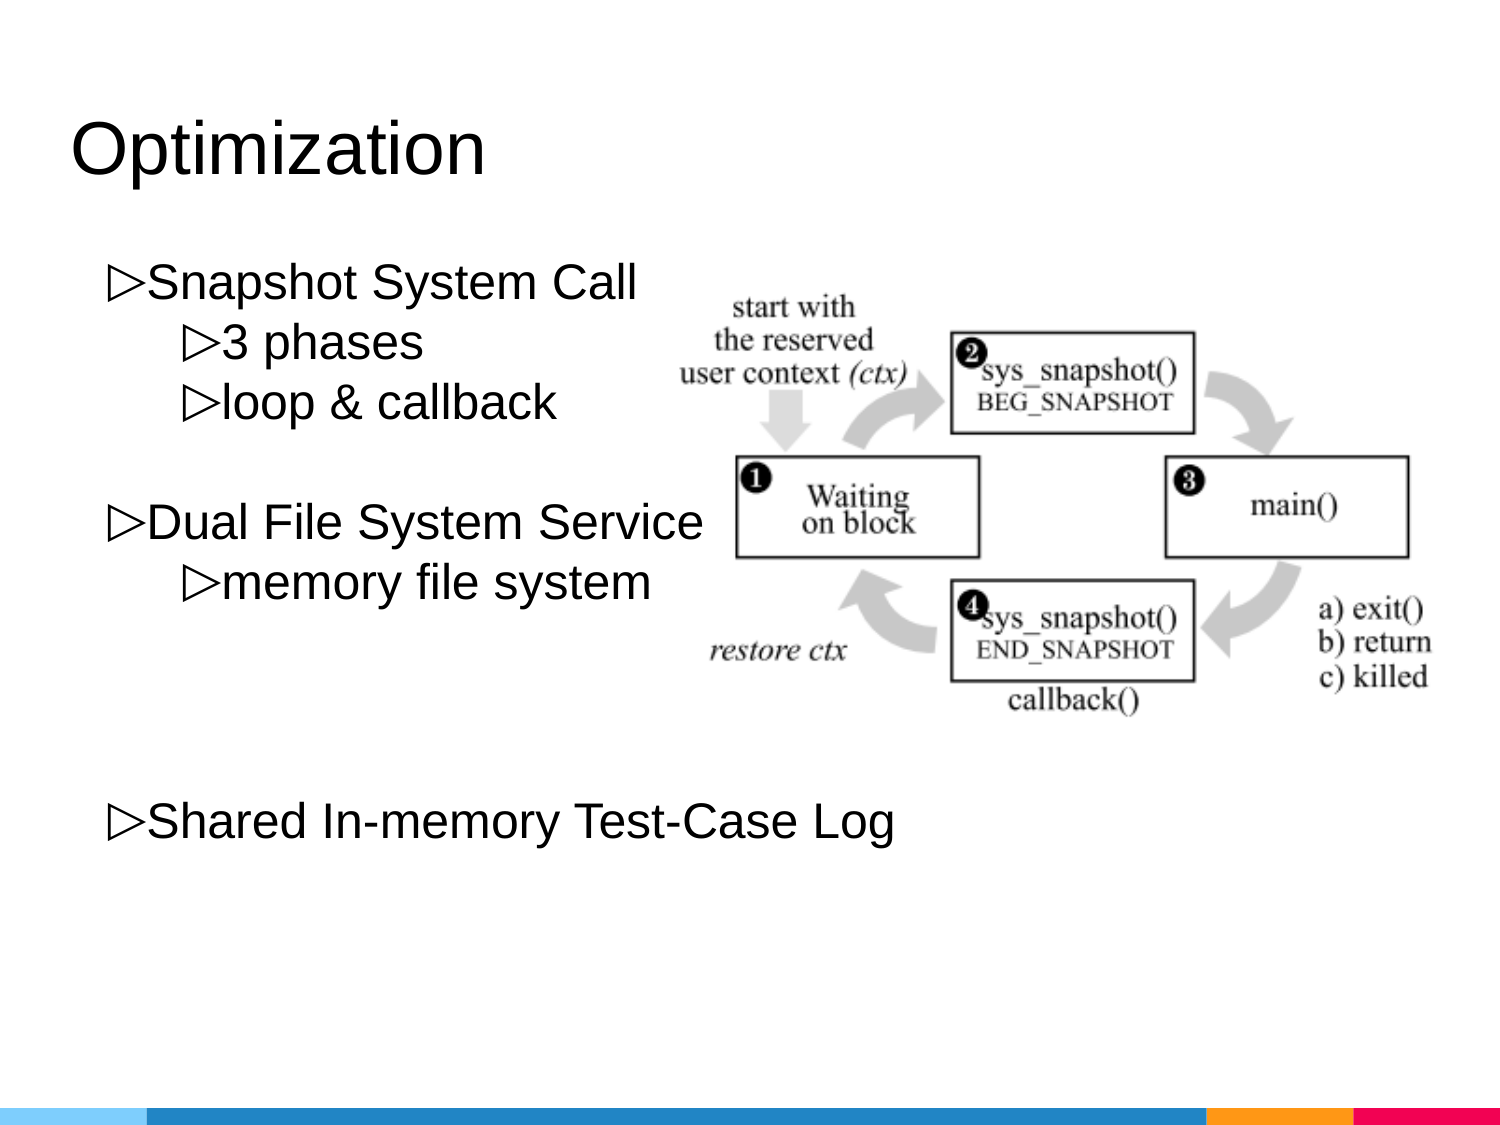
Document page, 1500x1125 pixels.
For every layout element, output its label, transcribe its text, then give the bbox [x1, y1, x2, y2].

picture [650, 266, 1492, 719]
title Optimization [55, 16, 1368, 205]
list Snapshot System Call 3 phases loop & callback Dual File System Service memory file system Shared In-memory Test-Case Log [55, 234, 1402, 1012]
